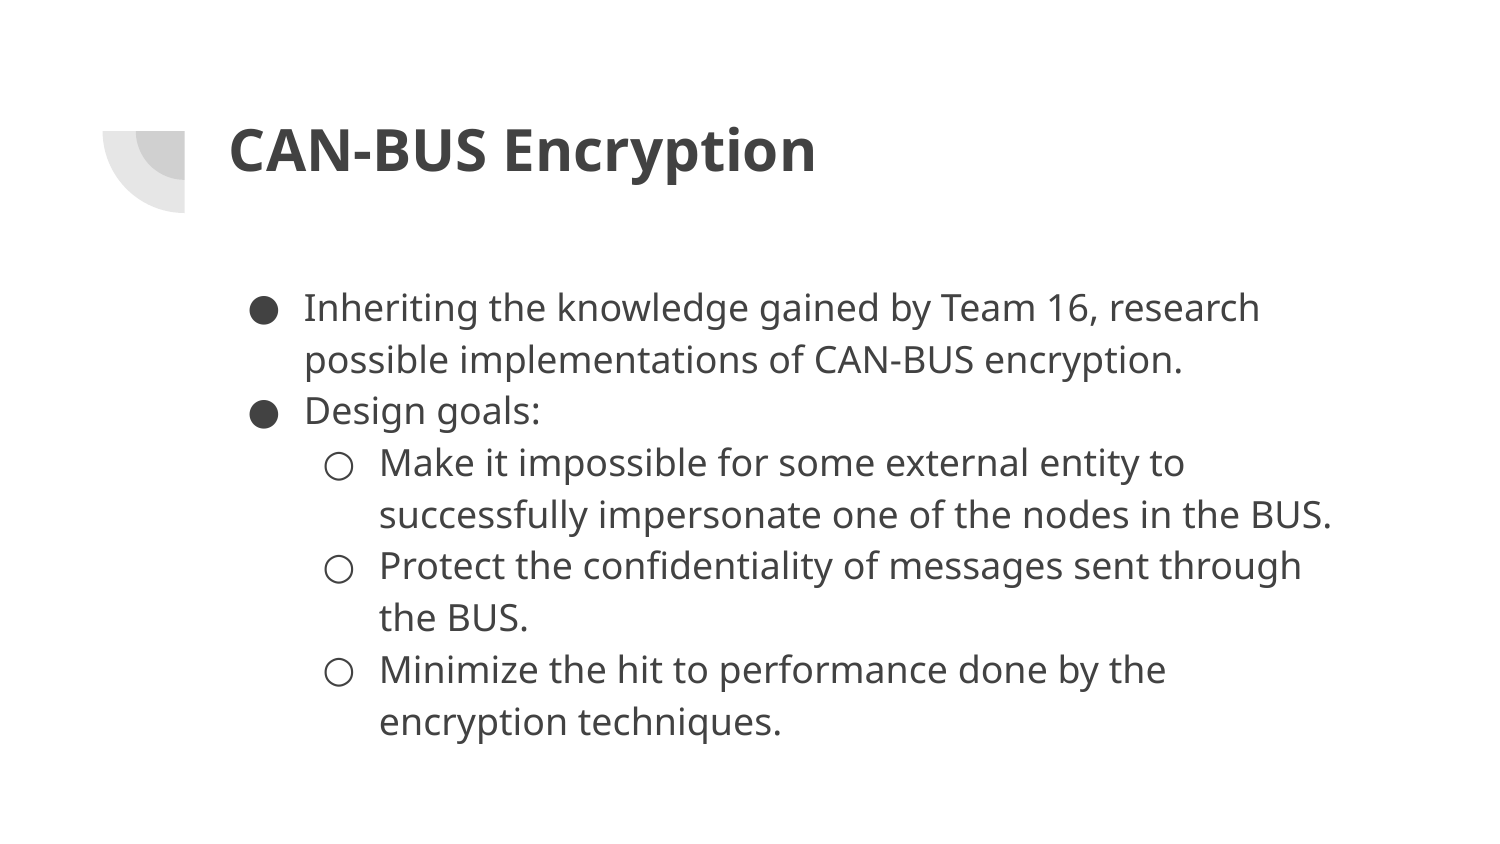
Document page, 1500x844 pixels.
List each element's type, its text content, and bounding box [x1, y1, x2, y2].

list Inheriting the knowledge gained by Team 16, research possible implementations of CAN-BUS encryption. Design goals: Make it impossible for some external entity to successfully impersonate one of the nodes in the BUS. Protect the confidentiality of messages sent through the BUS. Minimize the hit to performance done by the encryption techniques. [213, 262, 1368, 744]
title CAN-BUS Encryption [213, 98, 1368, 262]
